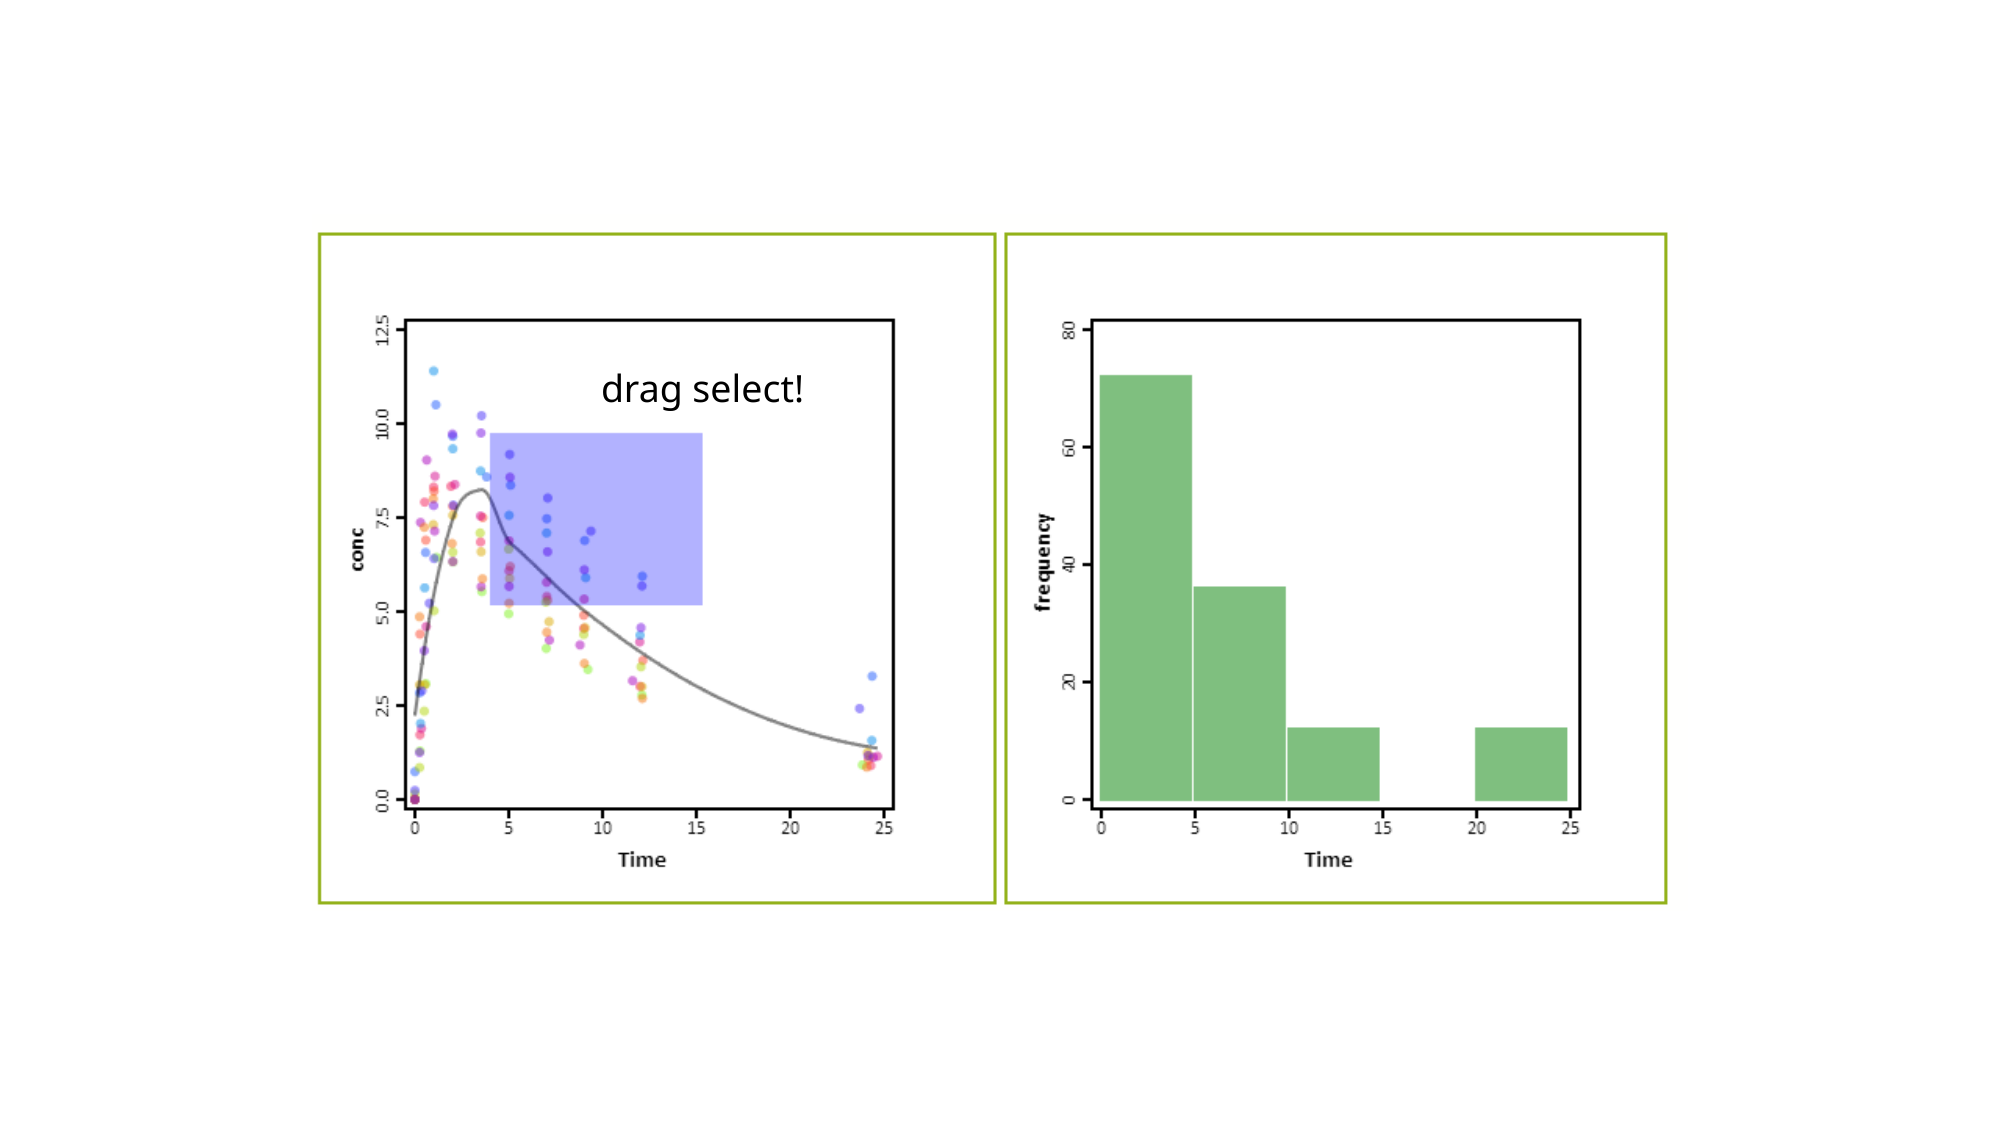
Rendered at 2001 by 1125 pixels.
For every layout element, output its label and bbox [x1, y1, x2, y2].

picture [312, 214, 1688, 911]
